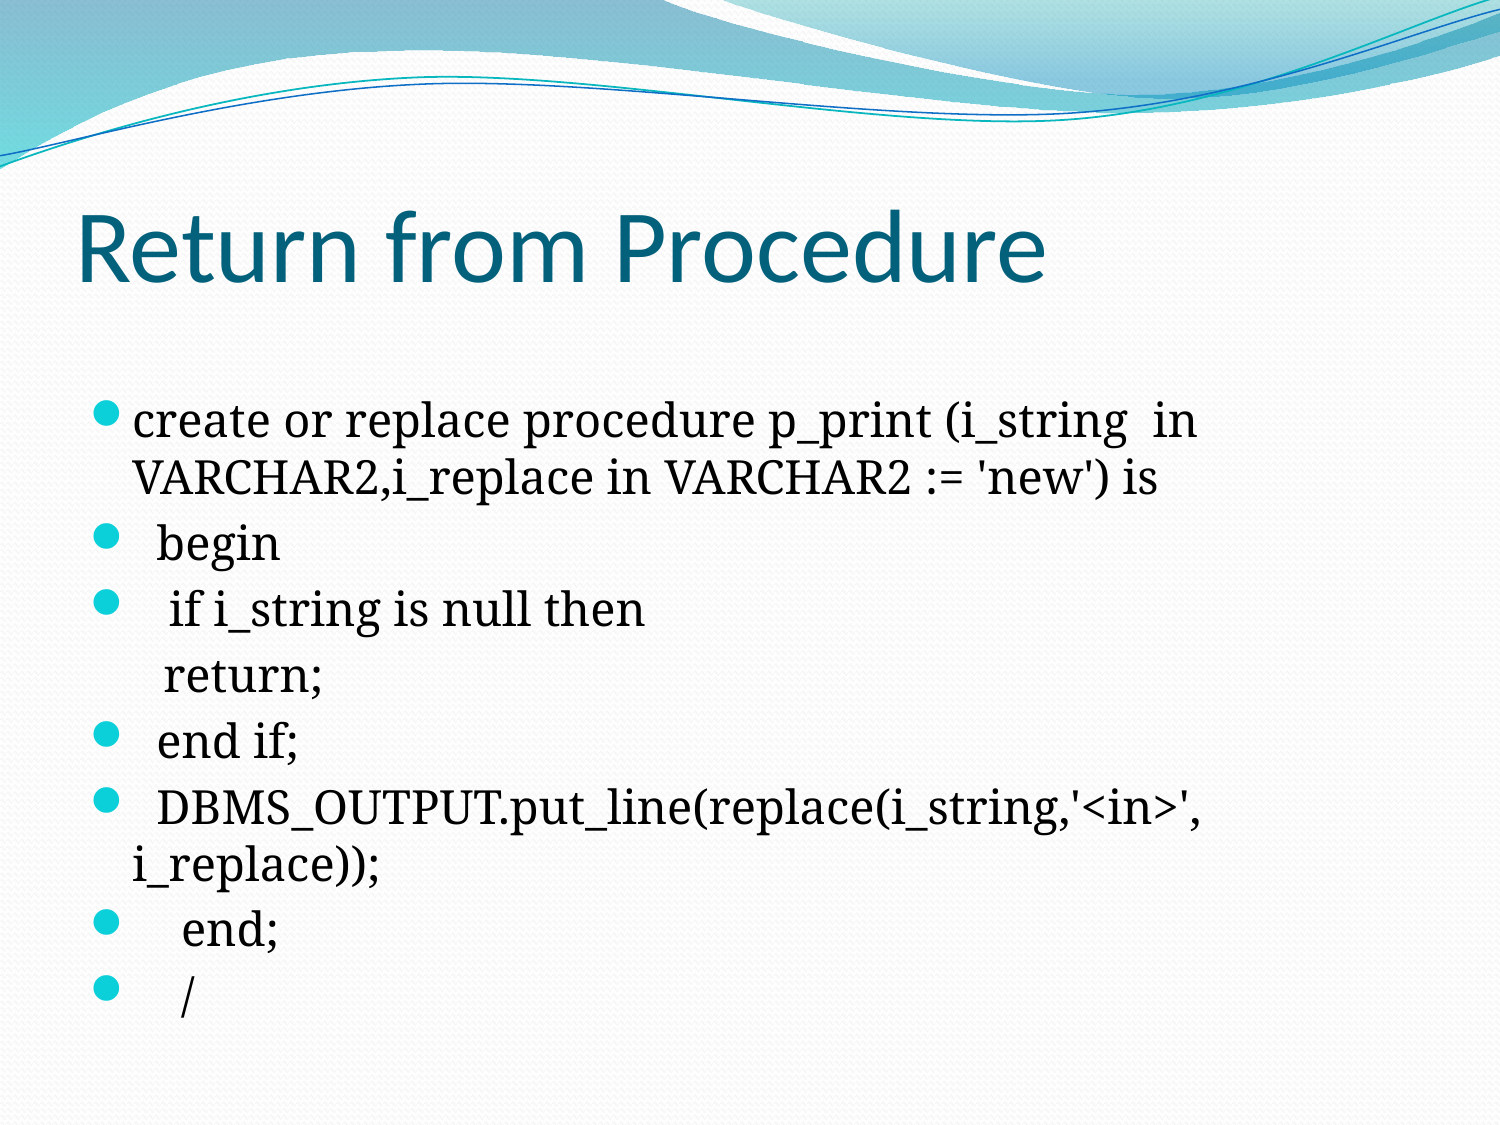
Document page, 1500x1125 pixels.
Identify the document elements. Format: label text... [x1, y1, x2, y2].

list create or replace procedure p_print (i_string in VARCHAR2,i_replace in VARCHAR2 := 'new') is begin if i_string is null then return; end if; DBMS_OUTPUT.put_line(replace(i_string,'<in>', i_replace)); end; / [75, 317, 1425, 1038]
title Return from Procedure [75, 115, 1425, 303]
